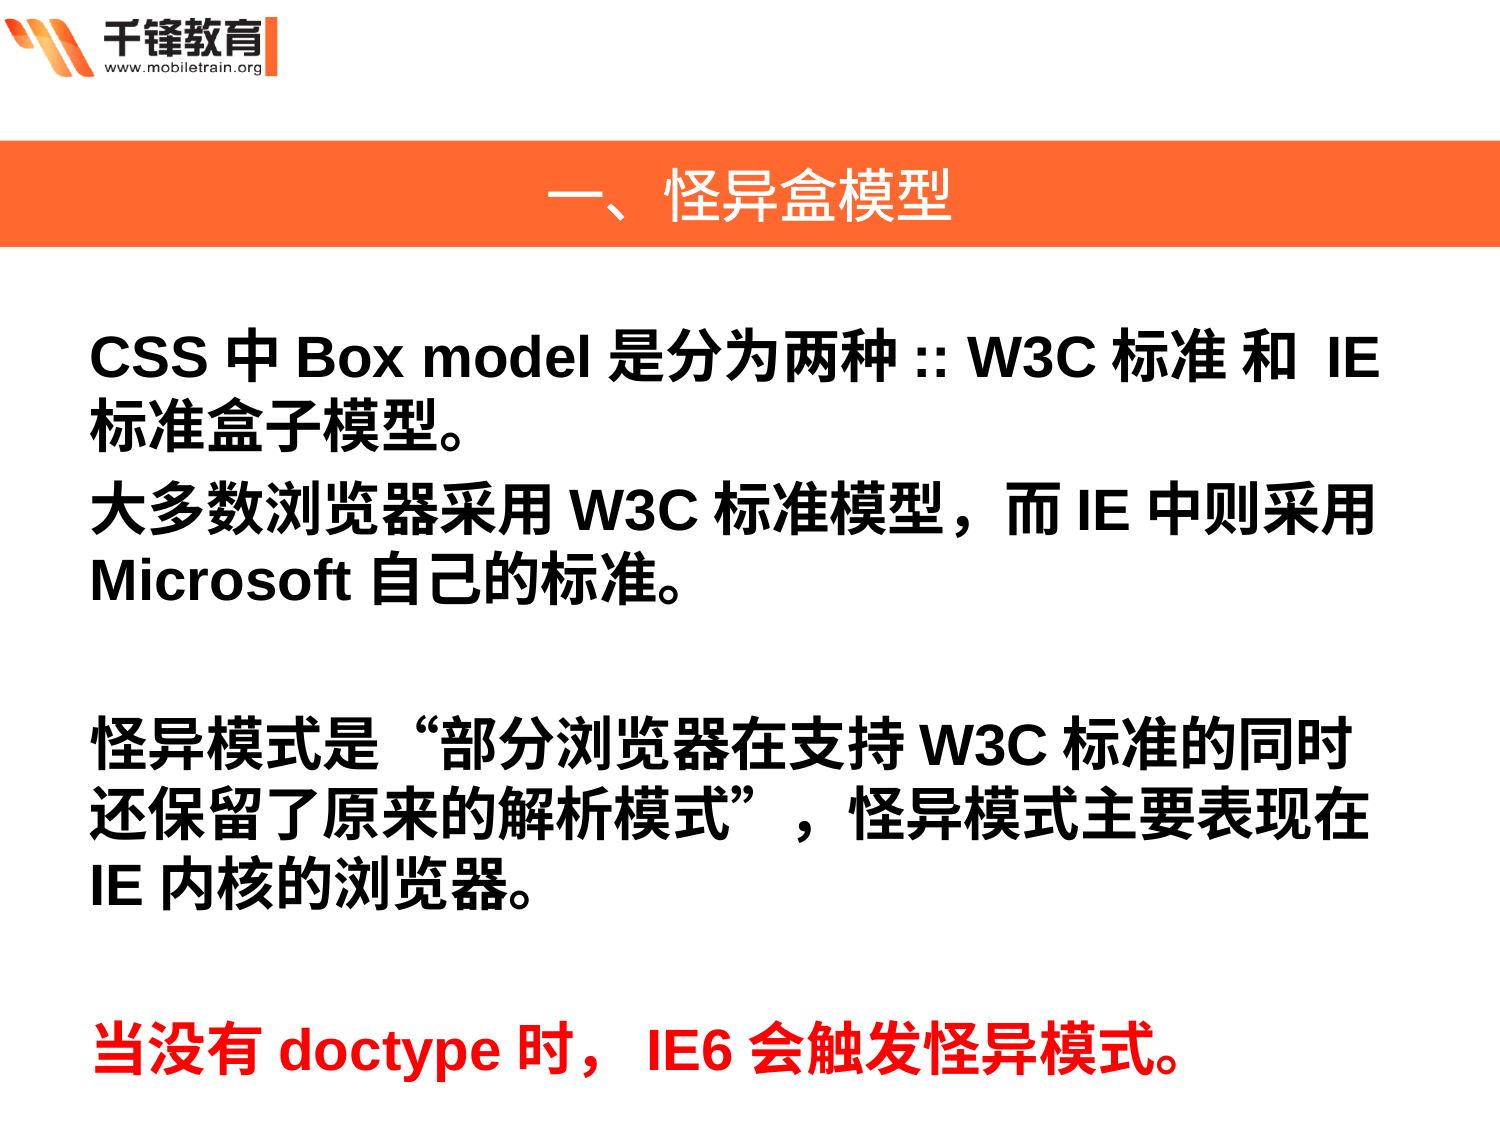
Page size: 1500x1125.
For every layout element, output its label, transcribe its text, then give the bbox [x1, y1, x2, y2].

picture [3, 18, 261, 79]
text_box 一、怪异盒模型 [0, 140, 1500, 247]
text_box CSS中Box model是分为两种:: W3C标准 和 IE标准盒子模型。 大多数浏览器采用W3C标准模型，而IE中则采用Microsoft自己的标准。 怪异模式是“部分浏览器在支持W3C标准的同时还保留了原来的解析模式”，怪异模式主要表现在IE内核的浏览器。 当没有doctype时，IE6会触发怪异模式。 [74, 312, 1425, 1125]
